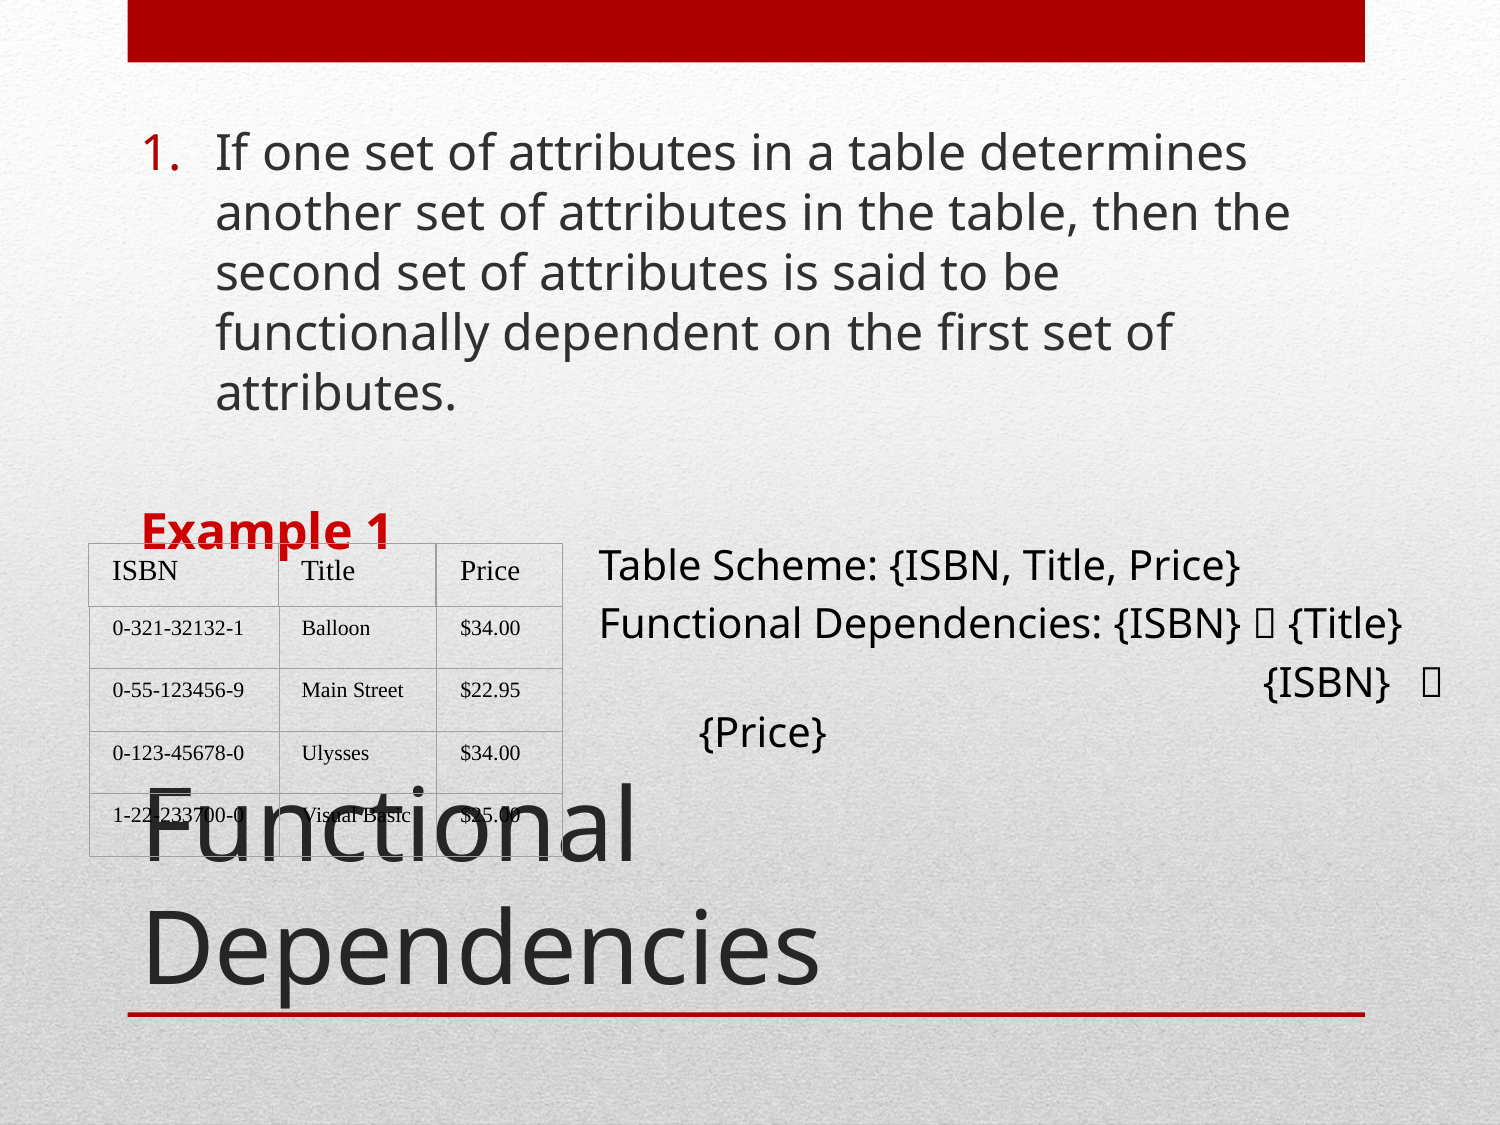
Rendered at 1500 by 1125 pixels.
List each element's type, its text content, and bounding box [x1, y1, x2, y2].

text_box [87, 542, 564, 857]
text_box Table Scheme: {ISBN, Title, Price} Functional Dependencies: {ISBN}  {Title} {ISBN}  {Price} [583, 531, 1459, 882]
list If one set of attributes in a table determines another set of attributes in the table, then the second set of attributes is said to be functionally dependent on the first set of attributes. Example 1 [125, 112, 1363, 750]
title Functional Dependencies [125, 750, 1238, 1013]
